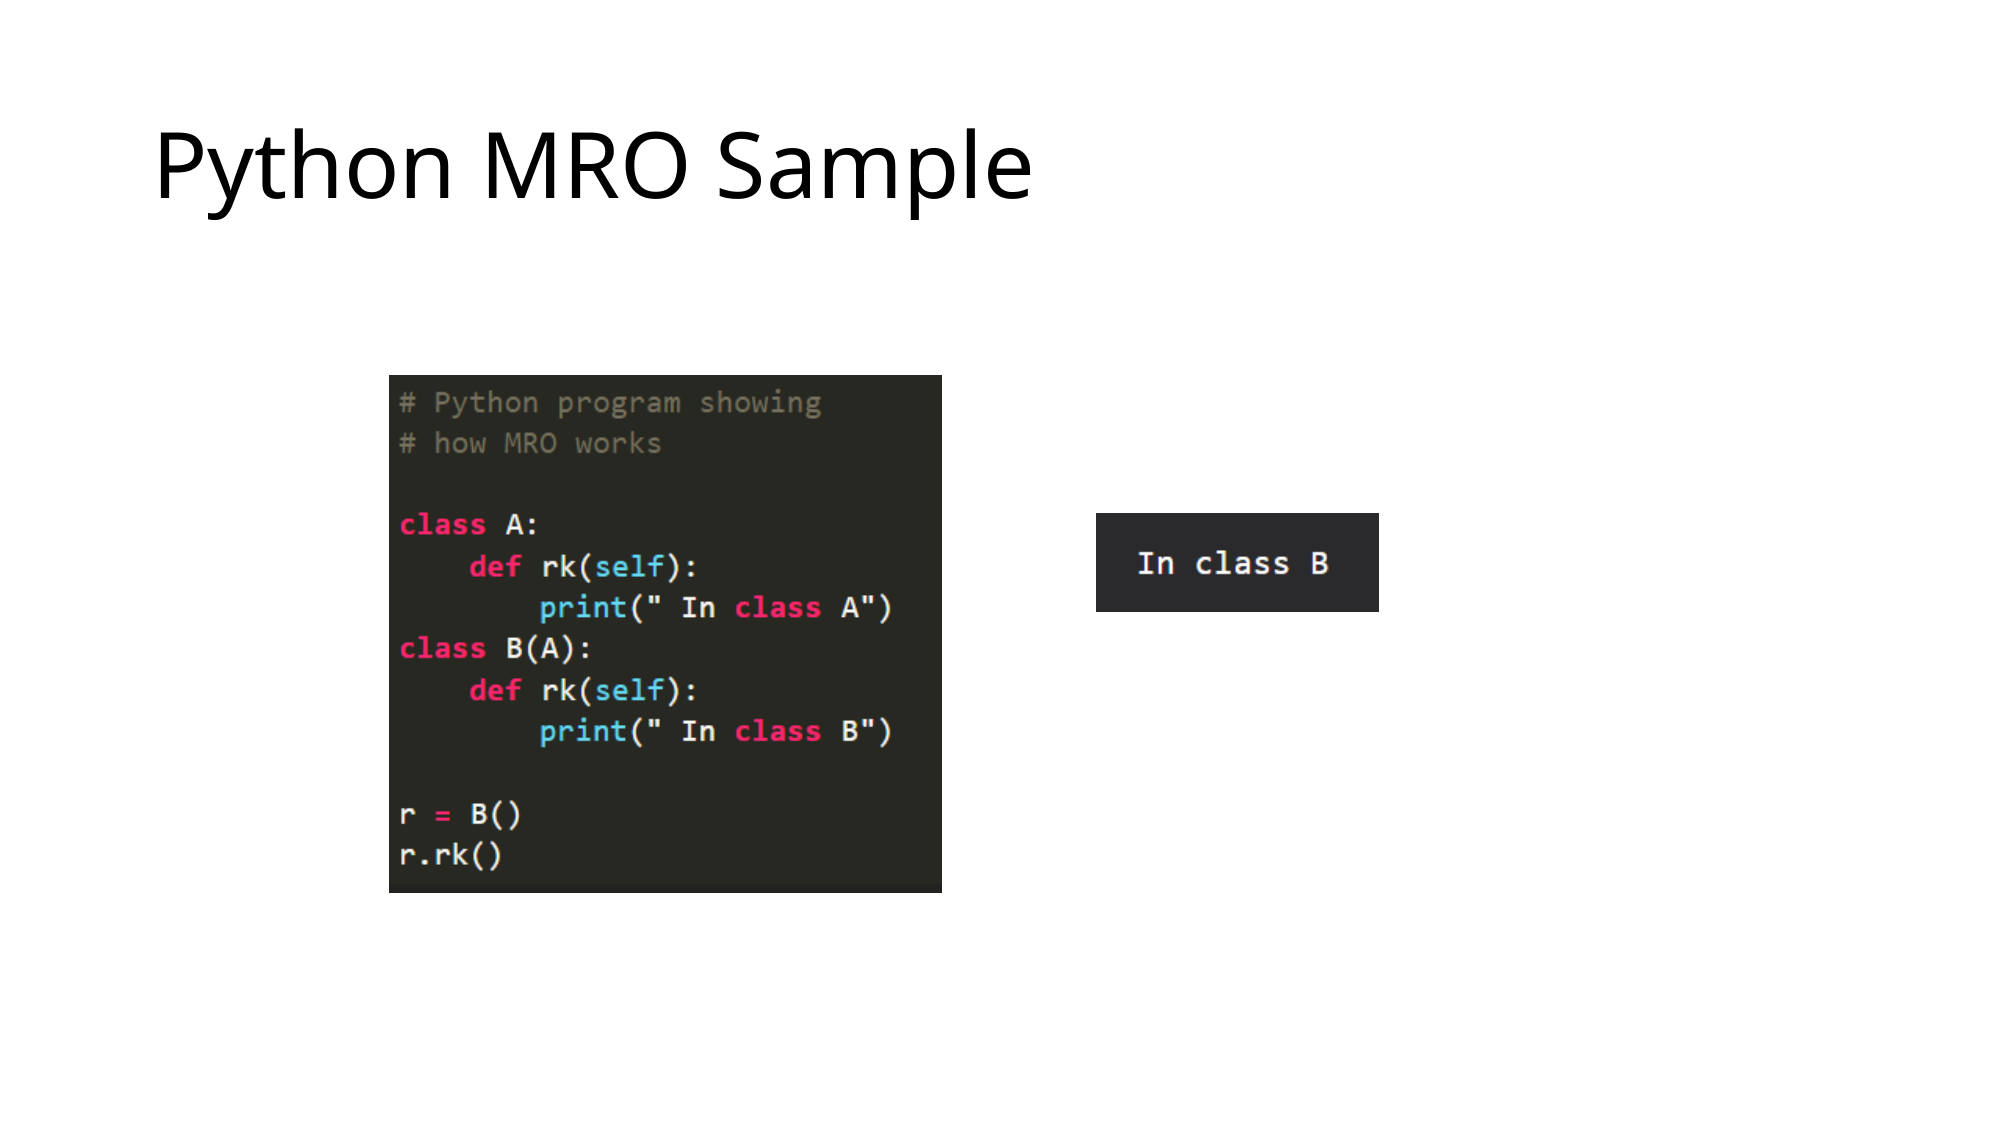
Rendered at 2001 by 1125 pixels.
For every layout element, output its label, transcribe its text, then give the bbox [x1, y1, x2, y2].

title Python MRO Sample [137, 59, 1863, 278]
picture [389, 375, 942, 894]
picture [1096, 513, 1379, 612]
